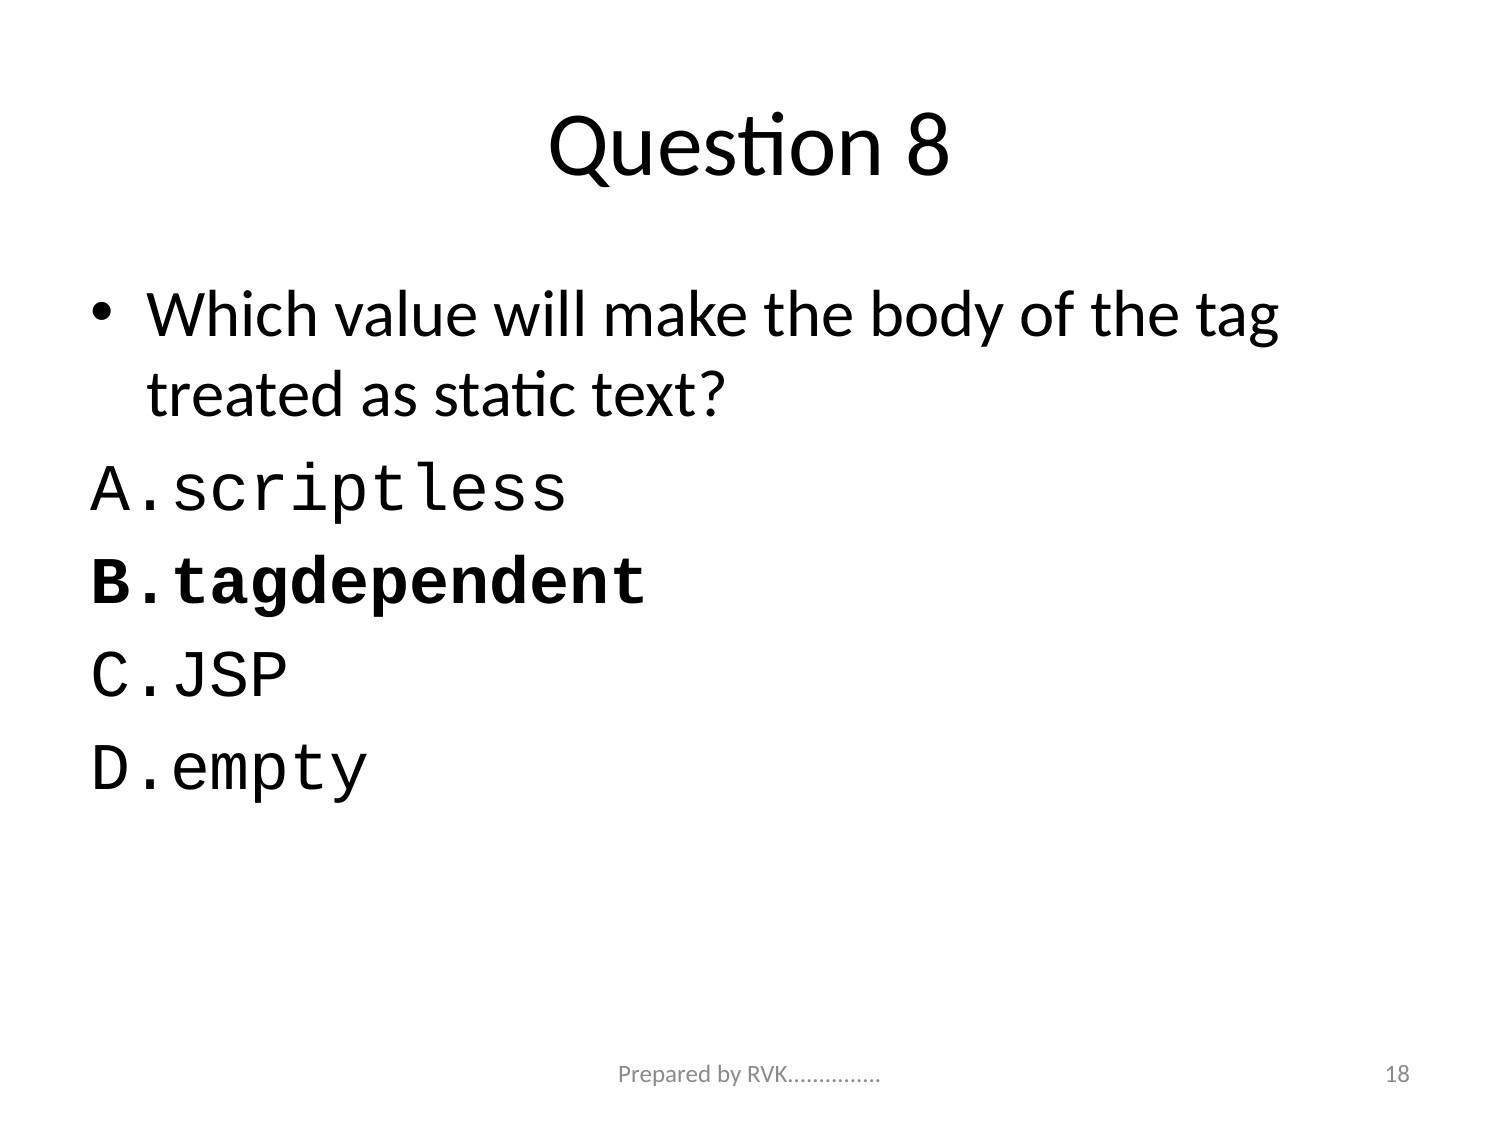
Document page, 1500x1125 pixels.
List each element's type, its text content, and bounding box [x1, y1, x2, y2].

slide_number 18 [1074, 1042, 1425, 1103]
footer Prepared by RVK............... [512, 1042, 988, 1103]
list Which value will make the body of the tag treated as static text? scriptless tagdependent JSP empty [75, 262, 1425, 1005]
title Question 8 [75, 45, 1425, 233]
